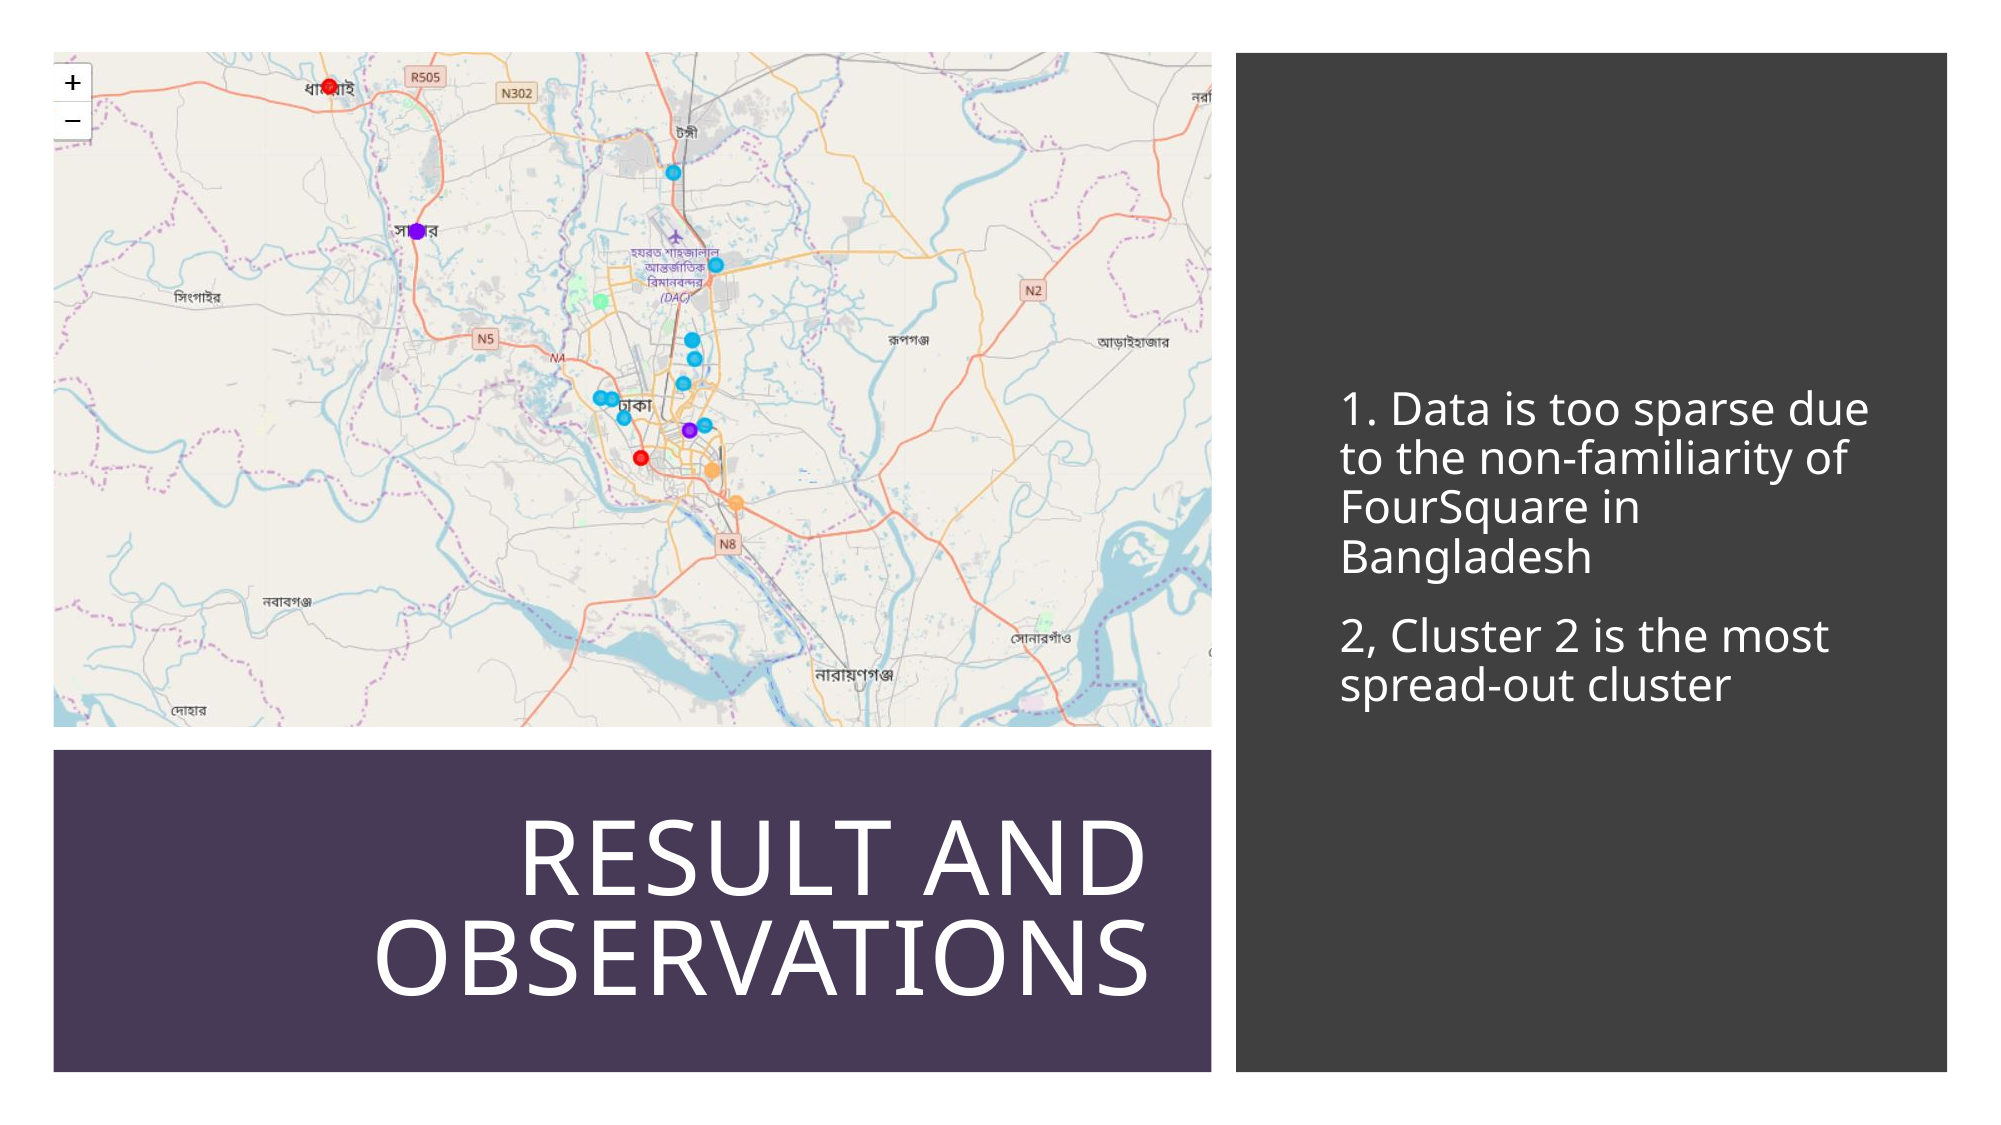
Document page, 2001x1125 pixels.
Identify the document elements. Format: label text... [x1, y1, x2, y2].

title Result and Observations [85, 782, 1168, 1049]
text_box [1235, 51, 1948, 1074]
text_box [52, 749, 1213, 1073]
picture [53, 52, 1212, 727]
list 1. Data is too sparse due to the non-familiarity of FourSquare in Bangladesh 2, Cluster 2 is the most spread-out cluster [1317, 150, 1879, 947]
